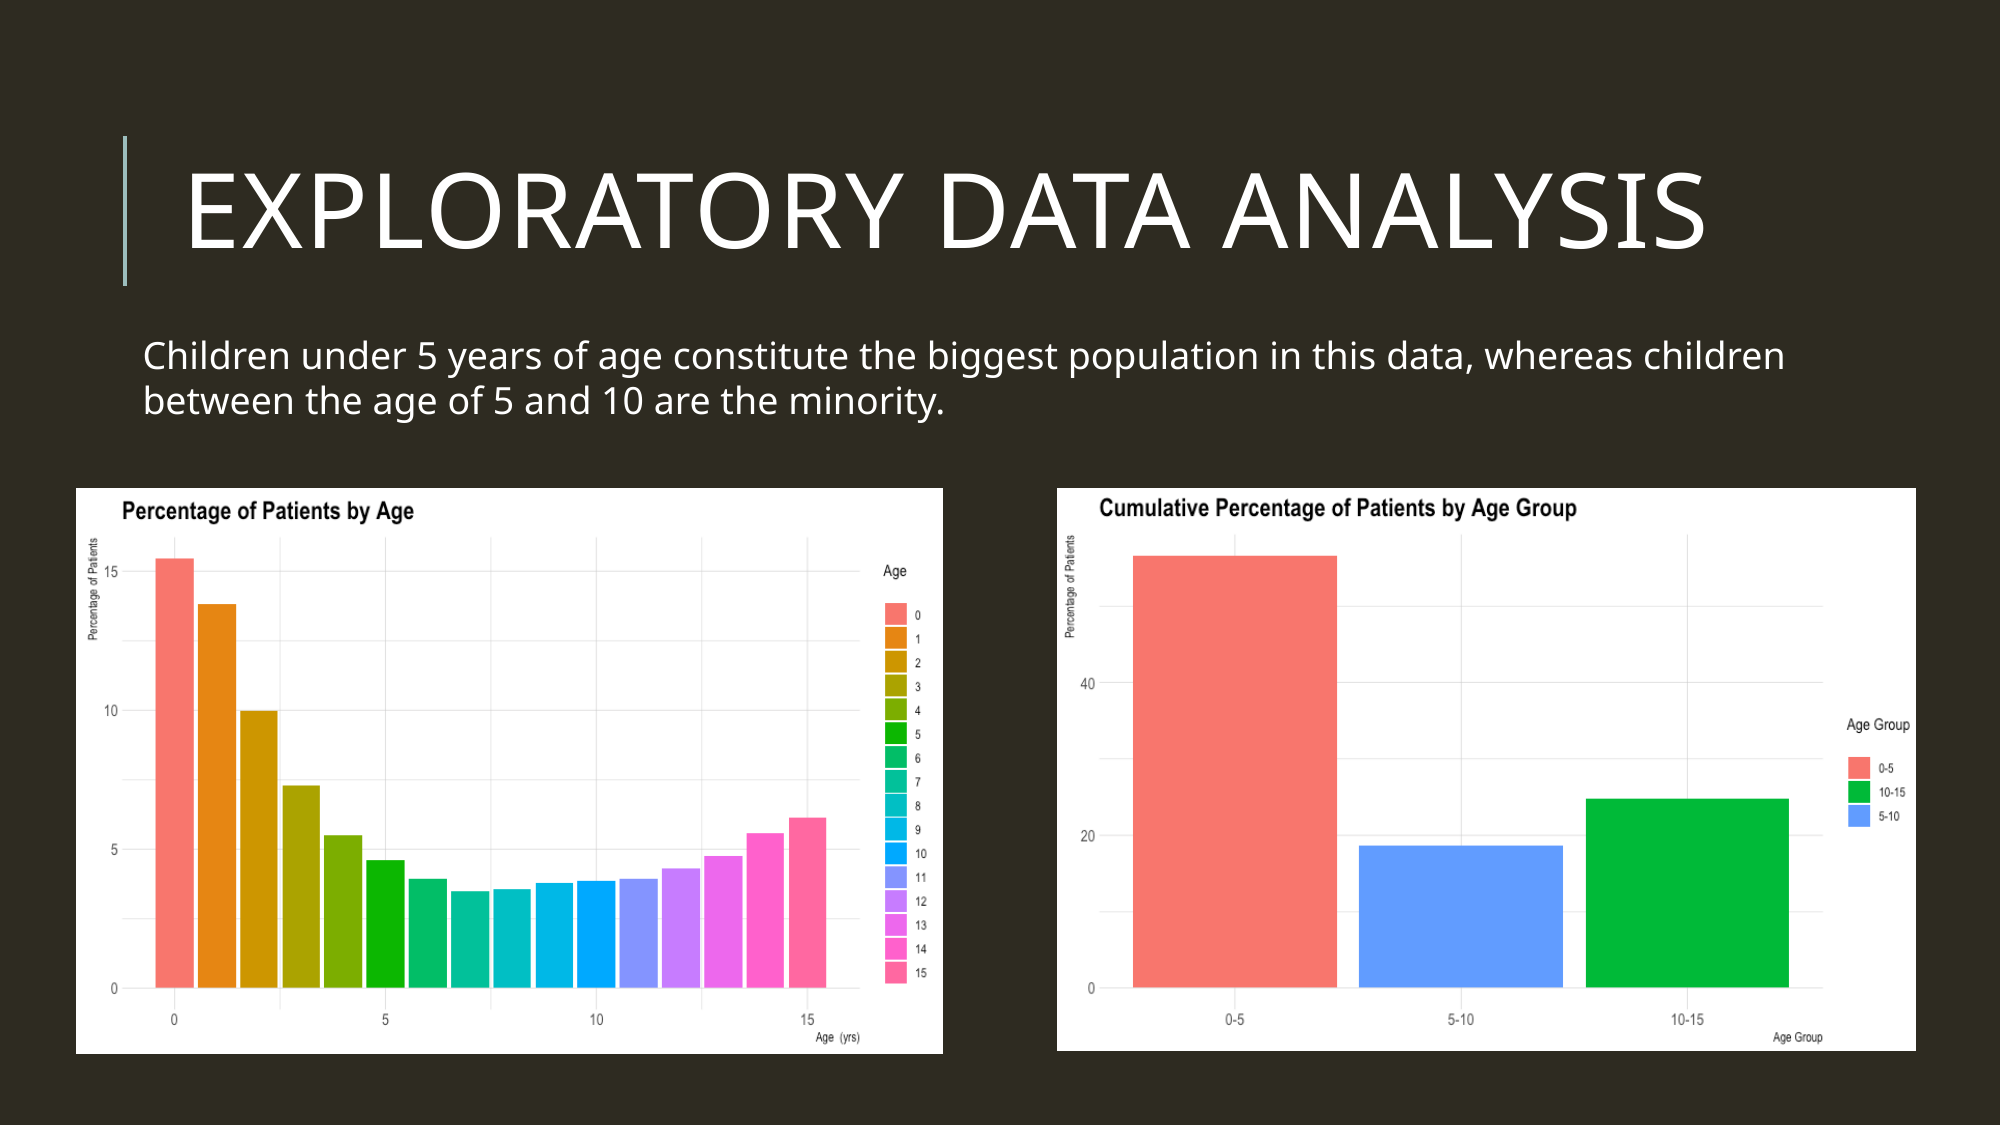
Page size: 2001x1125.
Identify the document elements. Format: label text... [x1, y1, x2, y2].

picture [1056, 488, 1916, 1052]
text_box Children under 5 years of age constitute the biggest population in this data, whereas children between the age of 5 and 10 are the minority. [127, 324, 1916, 430]
title Exploratory Data Analysis [168, 96, 1763, 324]
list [75, 488, 943, 1054]
